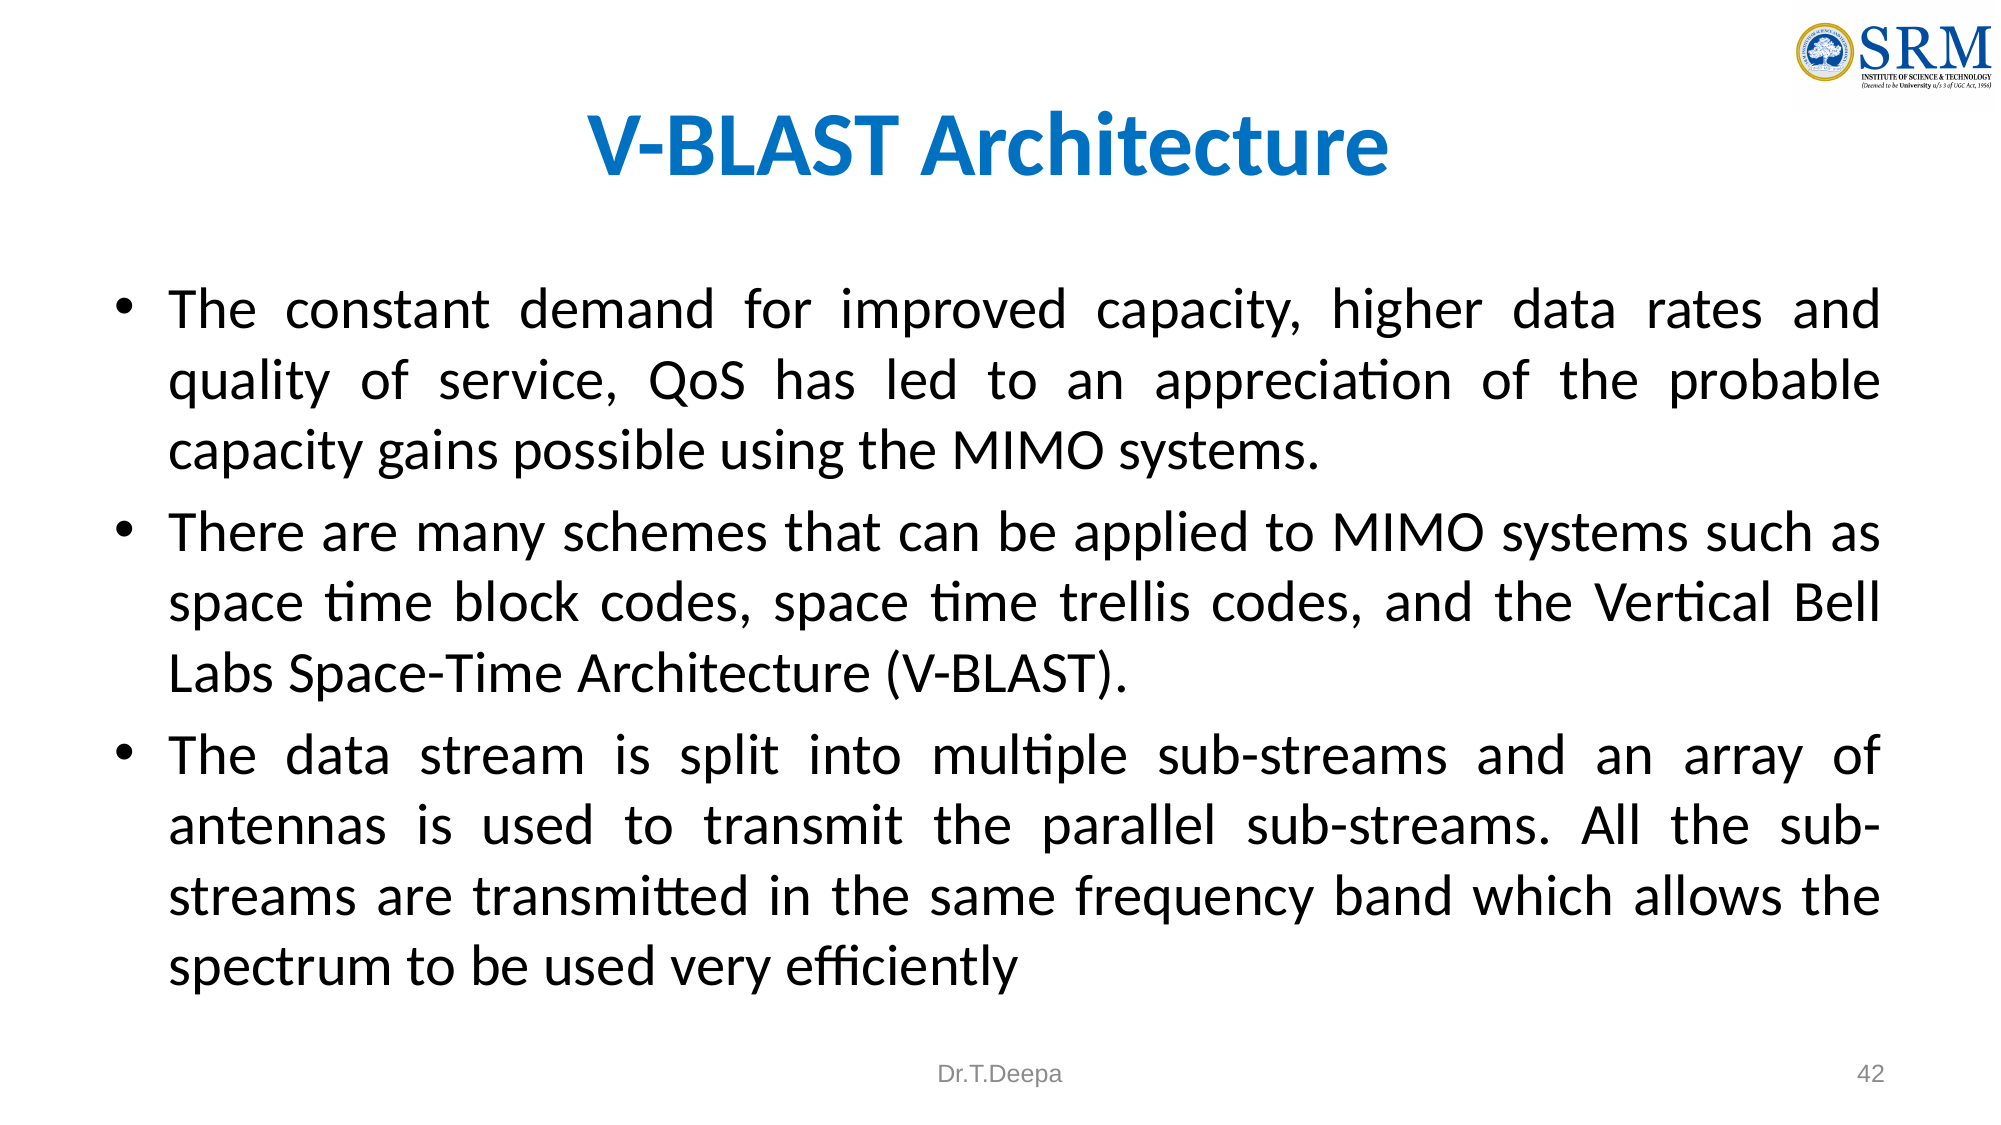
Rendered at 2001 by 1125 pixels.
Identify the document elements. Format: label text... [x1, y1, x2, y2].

footer Dr.T.Deepa [683, 1042, 1317, 1103]
title V-BLAST Architecture [99, 45, 1900, 233]
slide_number 42 [1433, 1042, 1900, 1103]
list The constant demand for improved capacity, higher data rates and quality of service, QoS has led to an appreciation of the probable capacity gains possible using the MIMO systems. There are many schemes that can be applied to MIMO systems such as space time block codes, space time trellis codes, and the Vertical Bell Labs Space-Time Architecture (V-BLAST). The data stream is split into multiple sub-streams and an array of antennas is used to transmit the parallel sub-streams. All the sub-streams are transmitted in the same frequency band which allows the spectrum to be used very efficiently [99, 262, 1900, 1005]
picture [1792, 0, 1996, 113]
